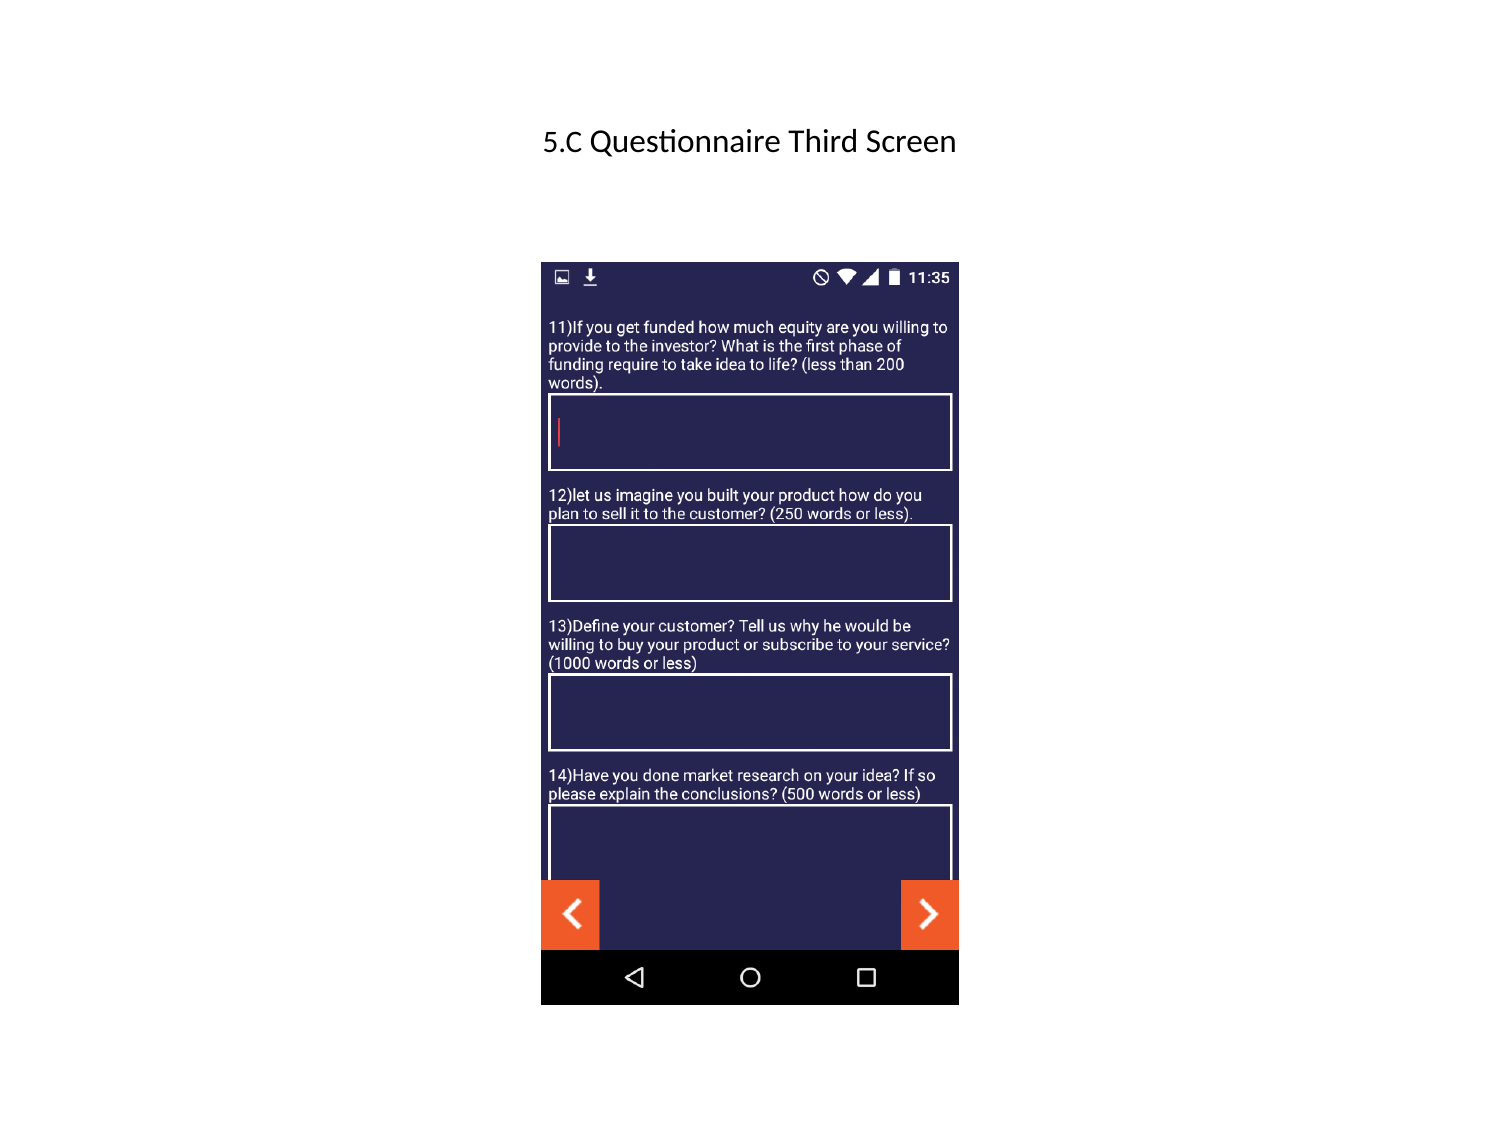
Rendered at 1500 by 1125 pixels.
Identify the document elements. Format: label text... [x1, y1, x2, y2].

title 5.C Questionnaire Third Screen [75, 45, 1425, 233]
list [540, 262, 959, 1006]
